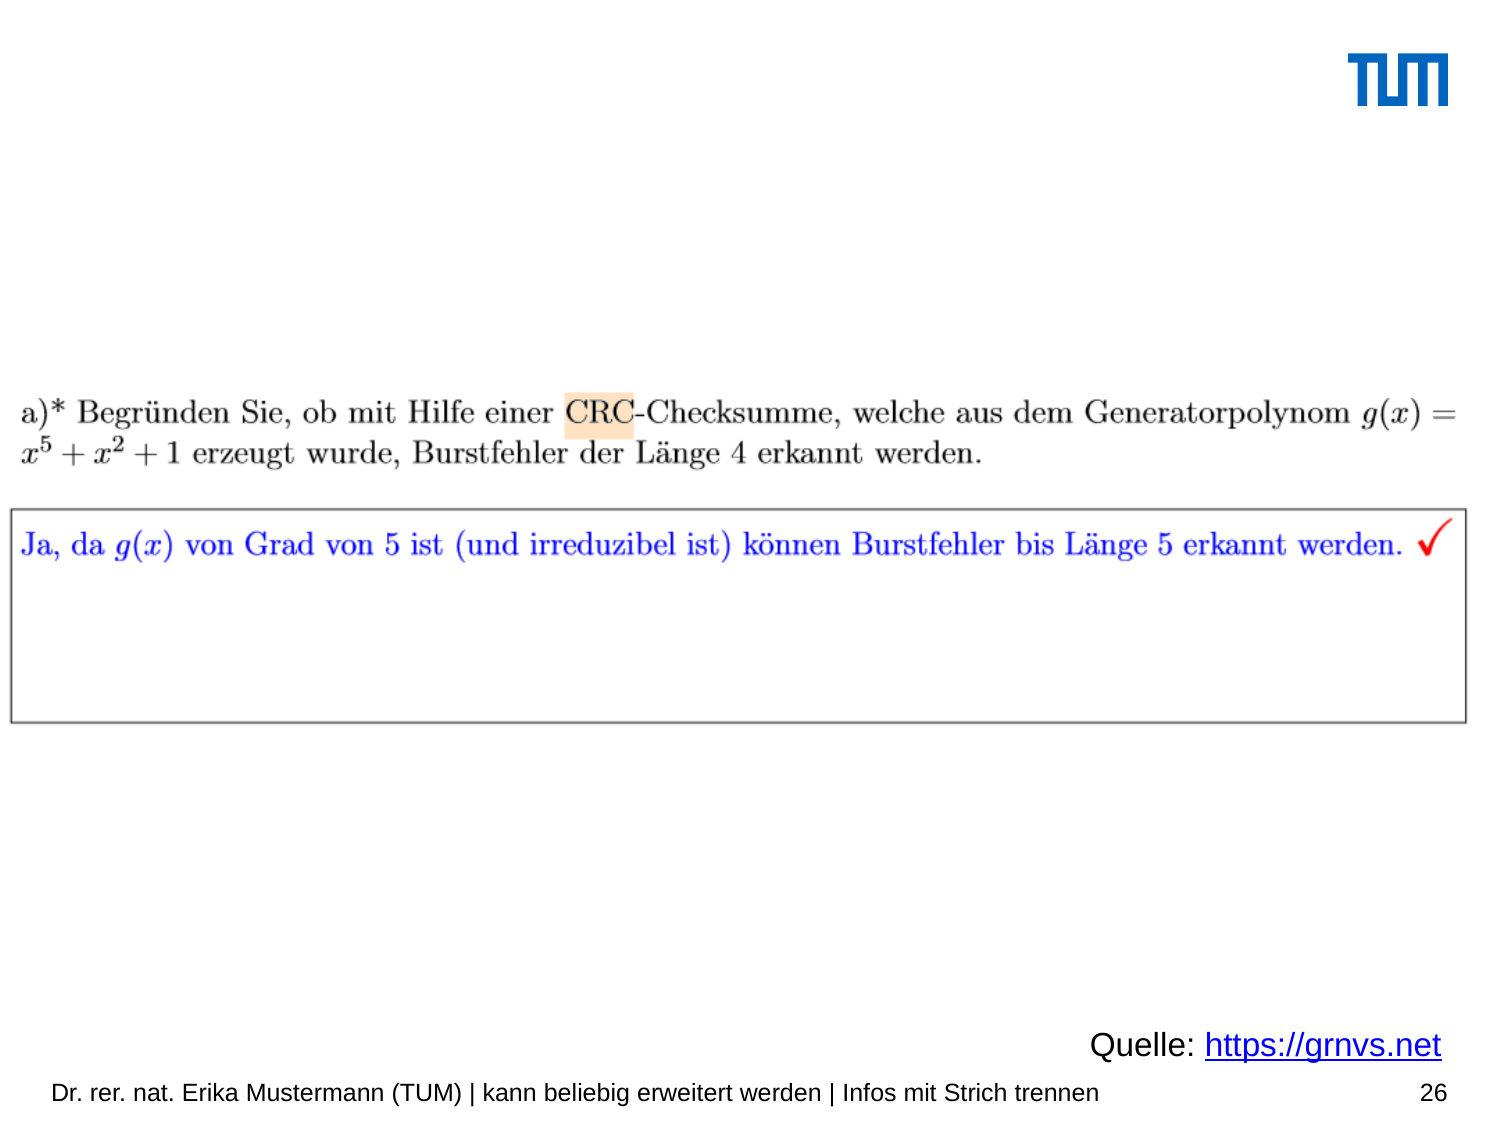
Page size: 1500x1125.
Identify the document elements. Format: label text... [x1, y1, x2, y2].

footer Dr. rer. nat. Erika Mustermann (TUM) | kann beliebig erweitert werden | Infos mit Strich trennen [51, 1061, 1112, 1122]
slide_number 26 [1112, 1064, 1448, 1122]
picture [0, 376, 1500, 749]
text_box Quelle: https://grnvs.net [1090, 1017, 1448, 1064]
